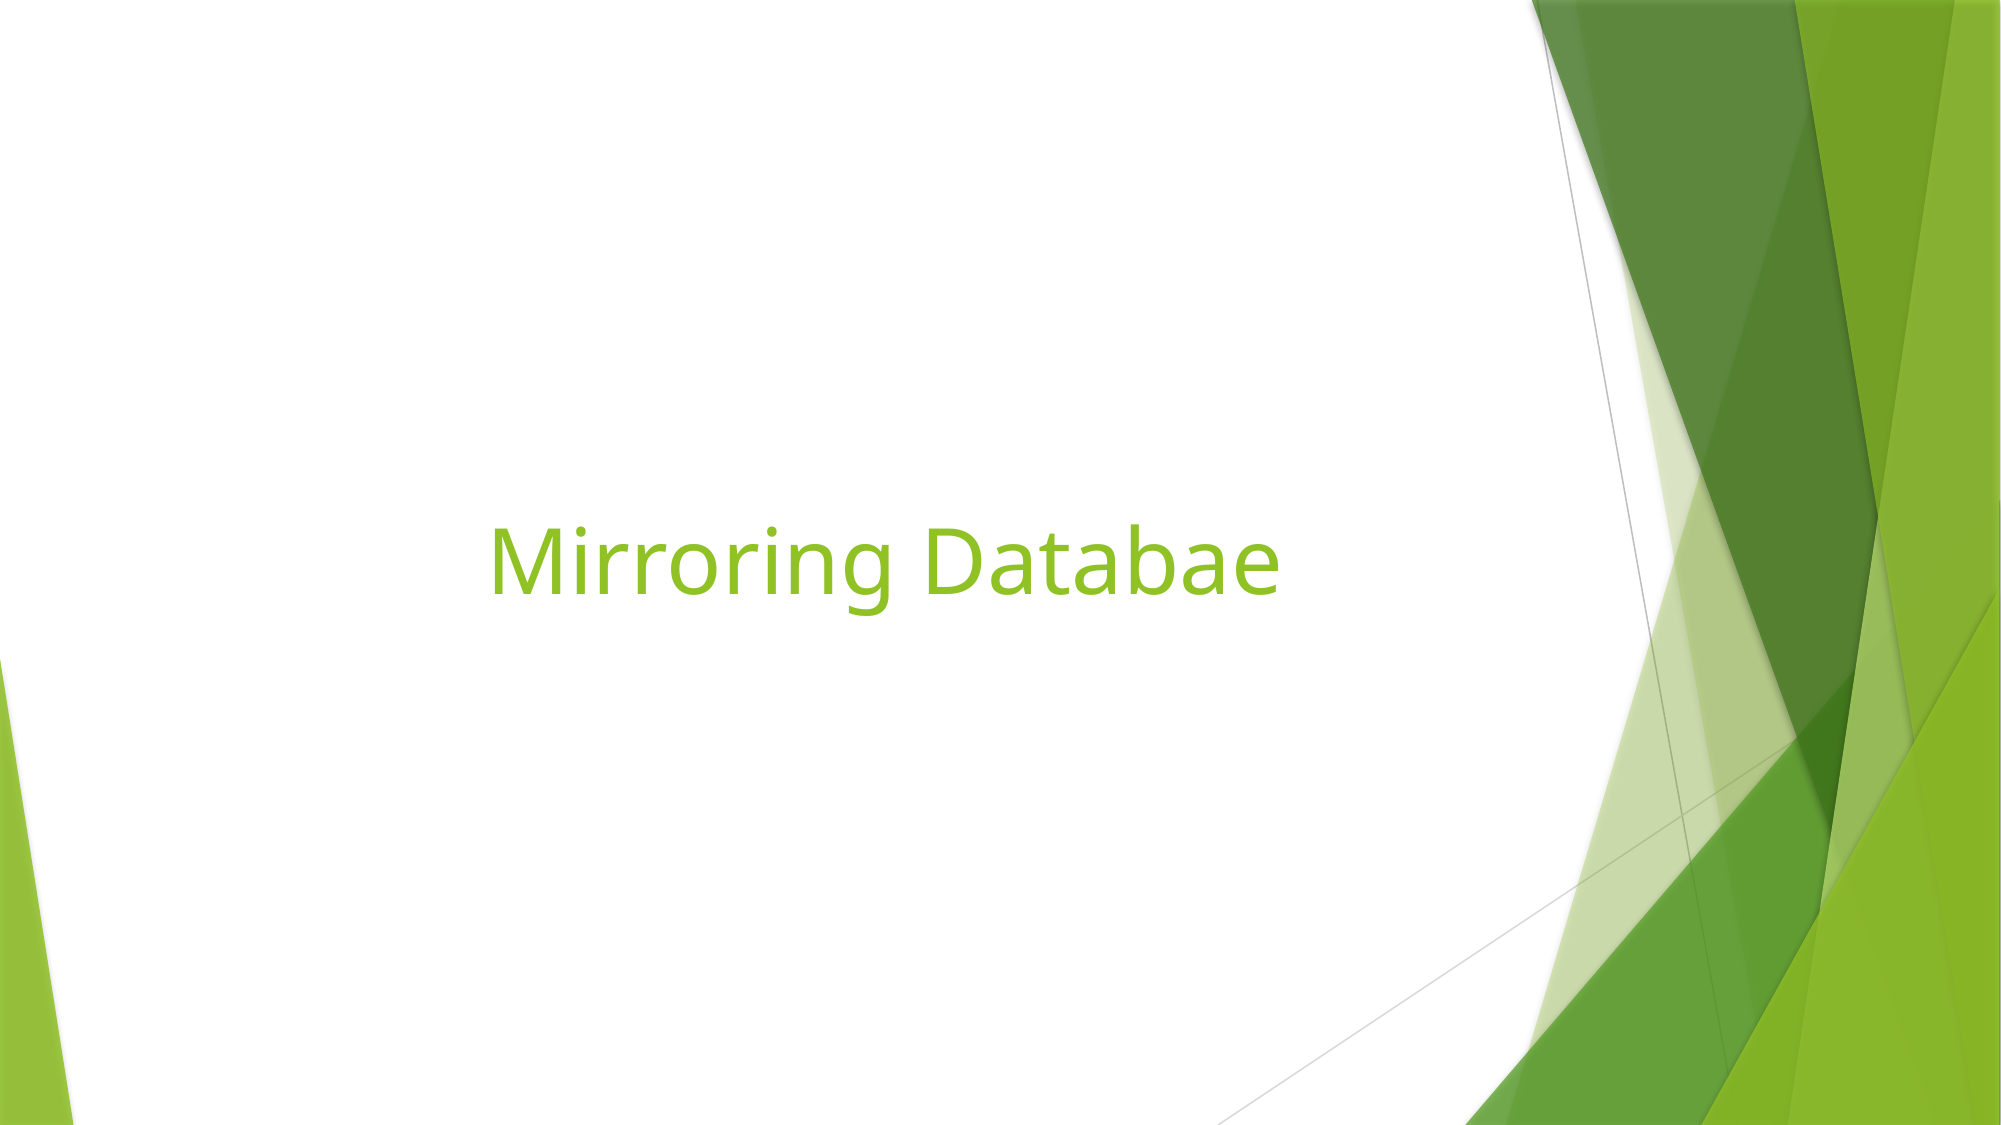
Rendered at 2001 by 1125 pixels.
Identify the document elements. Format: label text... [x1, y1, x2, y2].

title Mirroring Databae [179, 495, 1591, 713]
